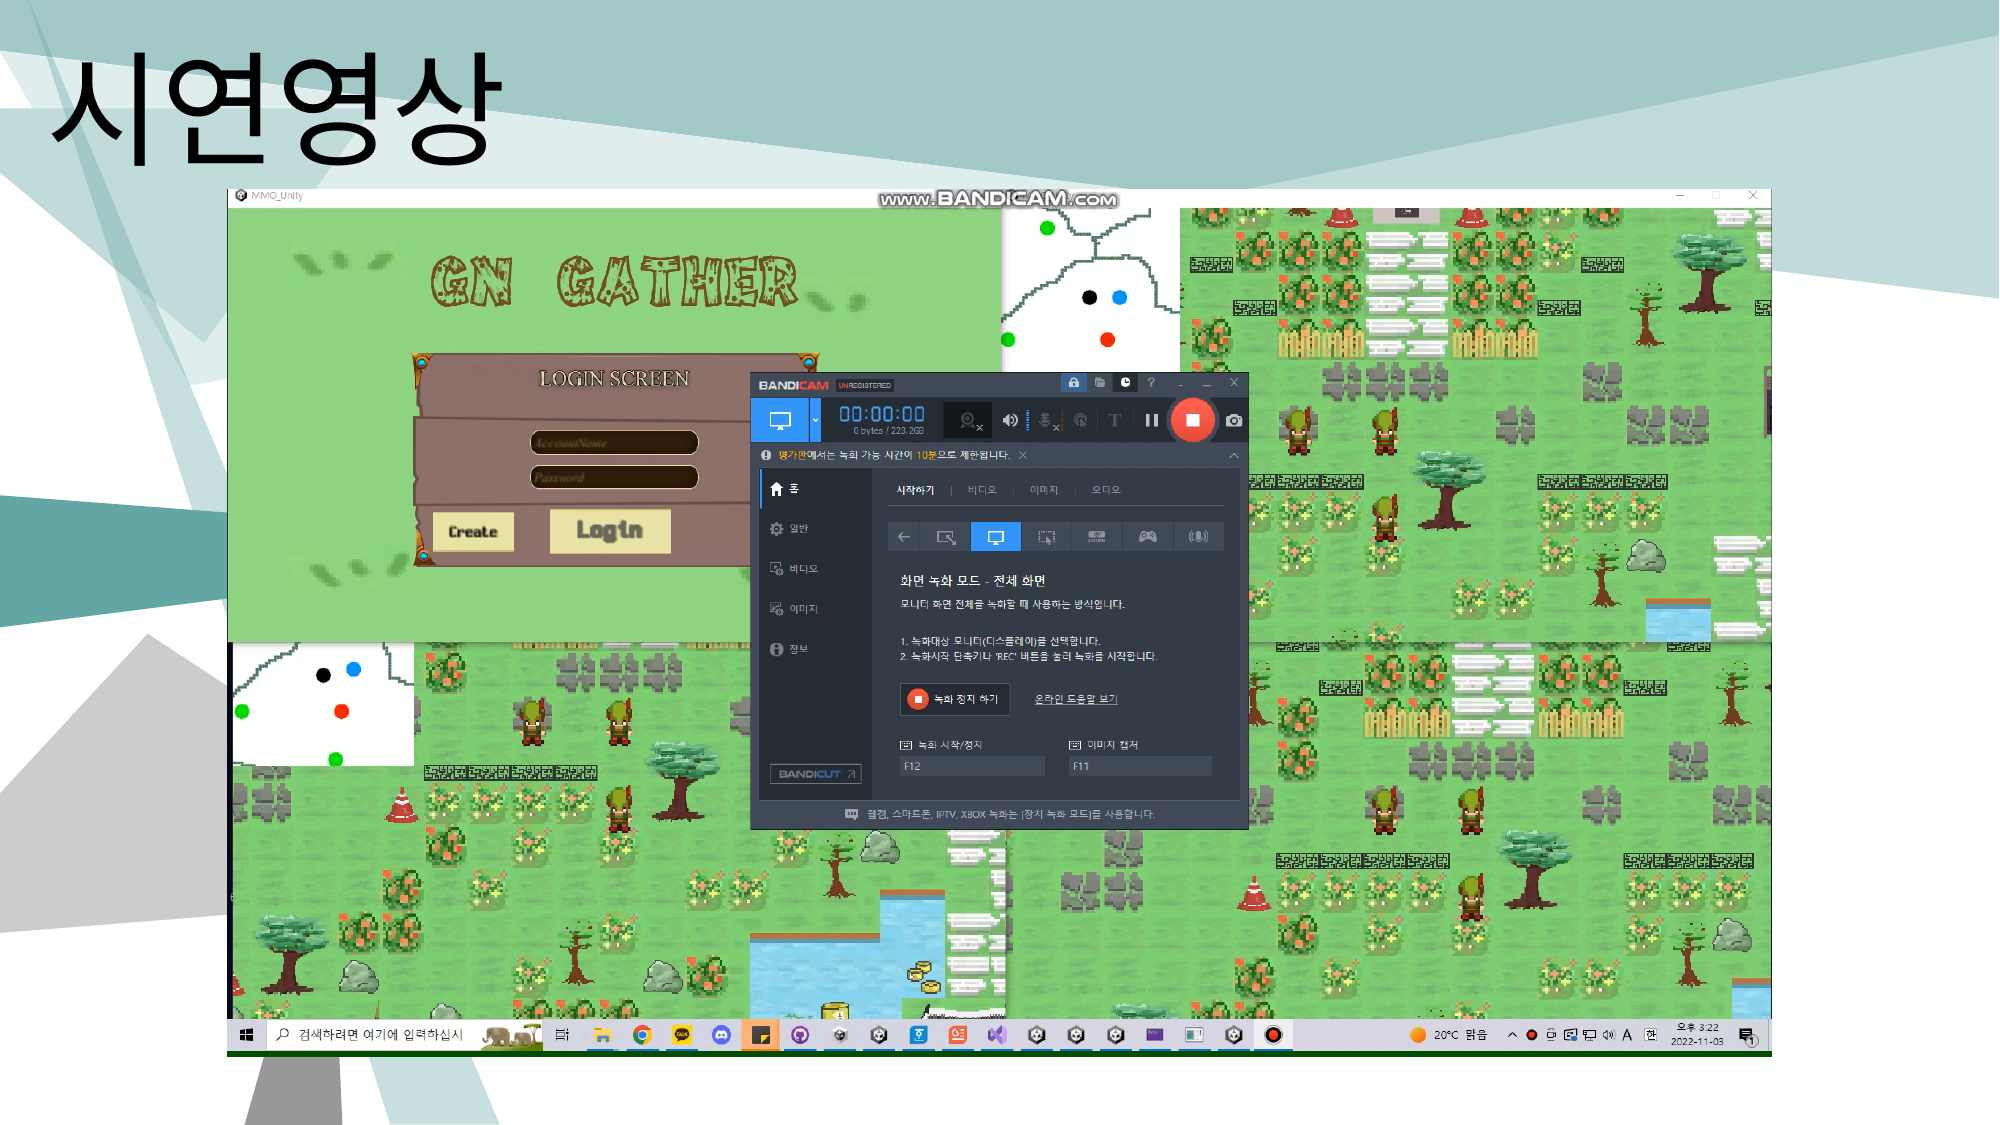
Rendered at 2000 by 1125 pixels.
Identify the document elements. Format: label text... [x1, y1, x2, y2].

text_box 시연영상 [31, 23, 1031, 189]
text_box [226, 187, 1773, 1059]
